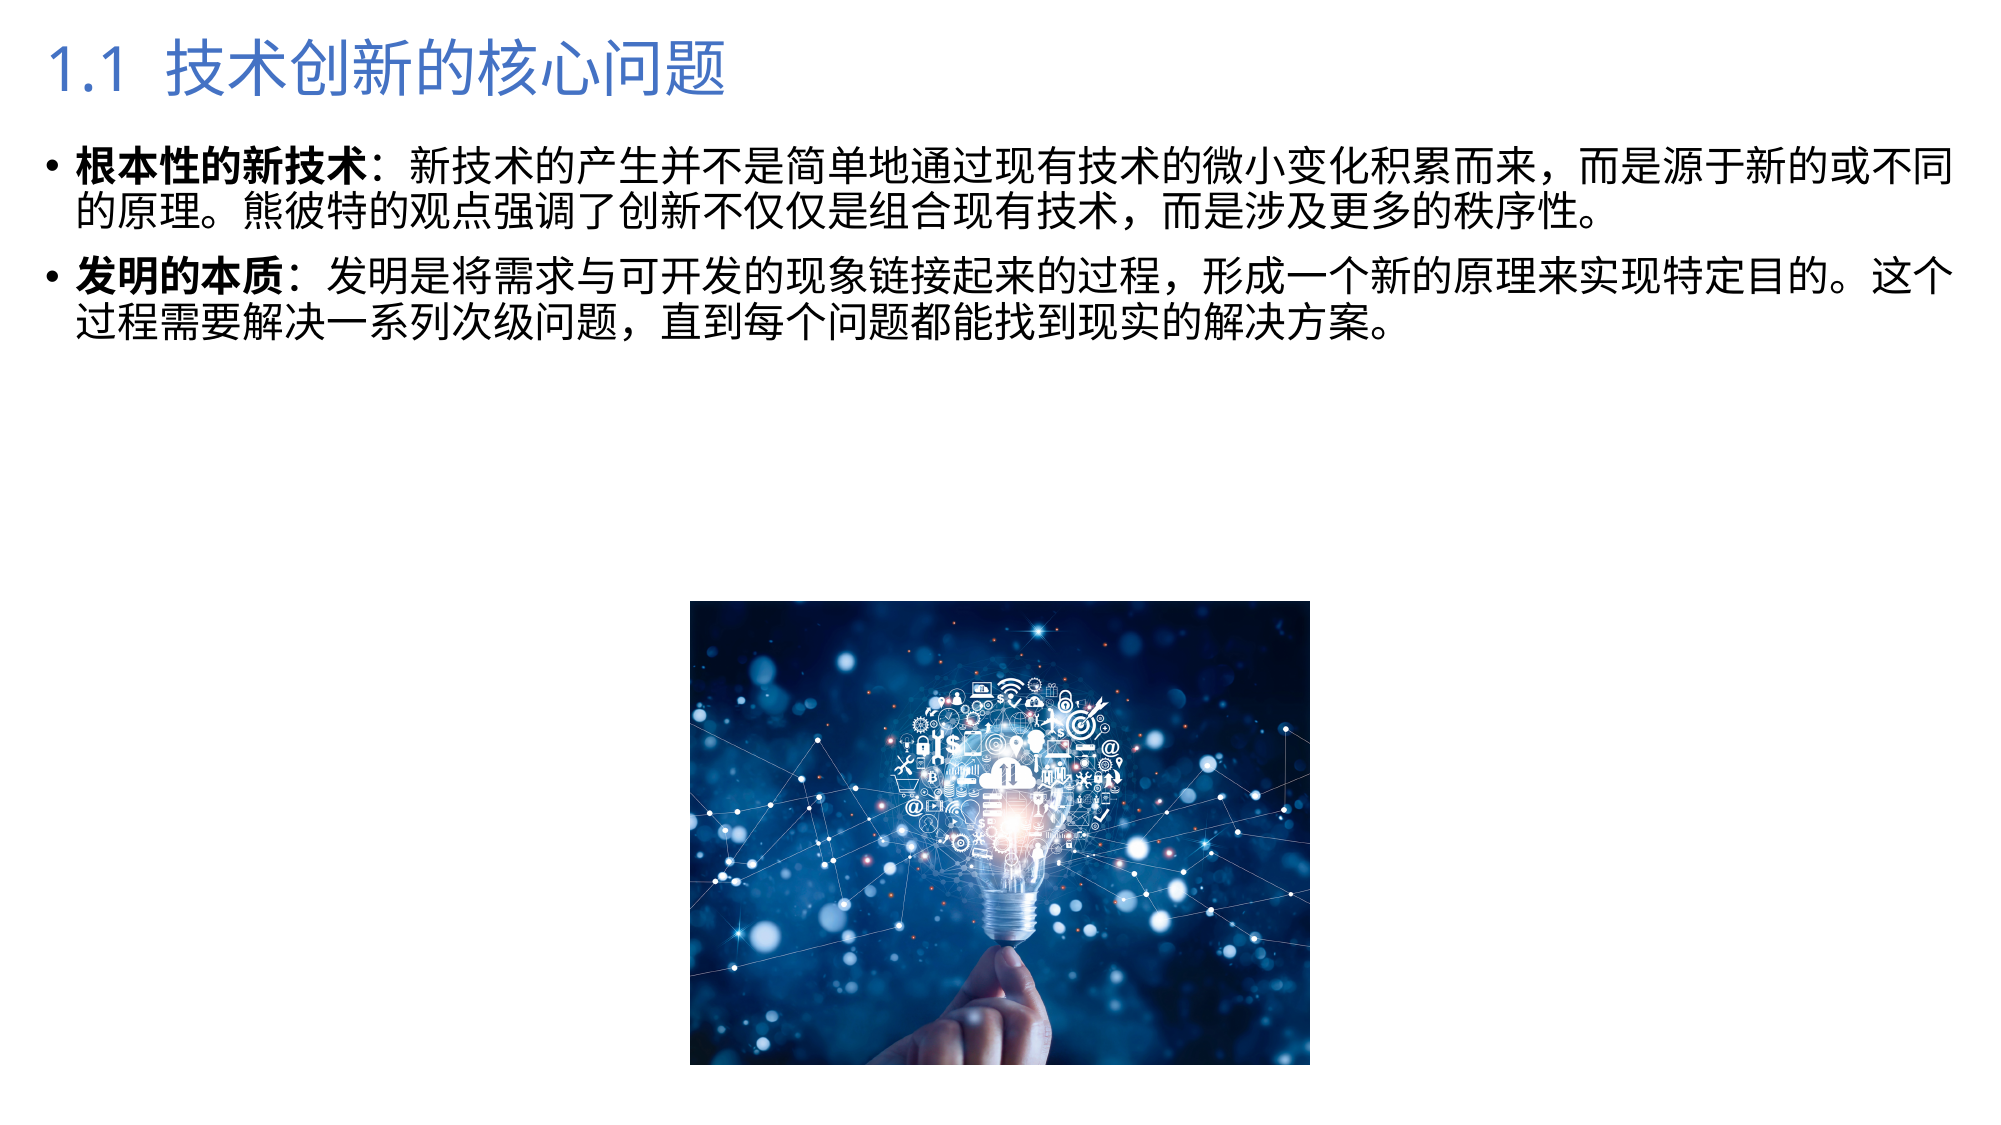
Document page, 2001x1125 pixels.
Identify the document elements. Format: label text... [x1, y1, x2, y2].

picture [690, 601, 1310, 1065]
list 根本性的新技术：新技术的产生并不是简单地通过现有技术的微小变化积累而来，而是源于新的或不同的原理。熊彼特的观点强调了创新不仅仅是组合现有技术，而是涉及更多的秩序性。 发明的本质：发明是将需求与可开发的现象链接起来的过程，形成一个新的原理来实现特定目的。这个过程需要解决一系列次级问题，直到每个问题都能找到现实的解决方案。 [30, 137, 1970, 602]
title 1.1 技术创新的核心问题 [30, 29, 1970, 93]
